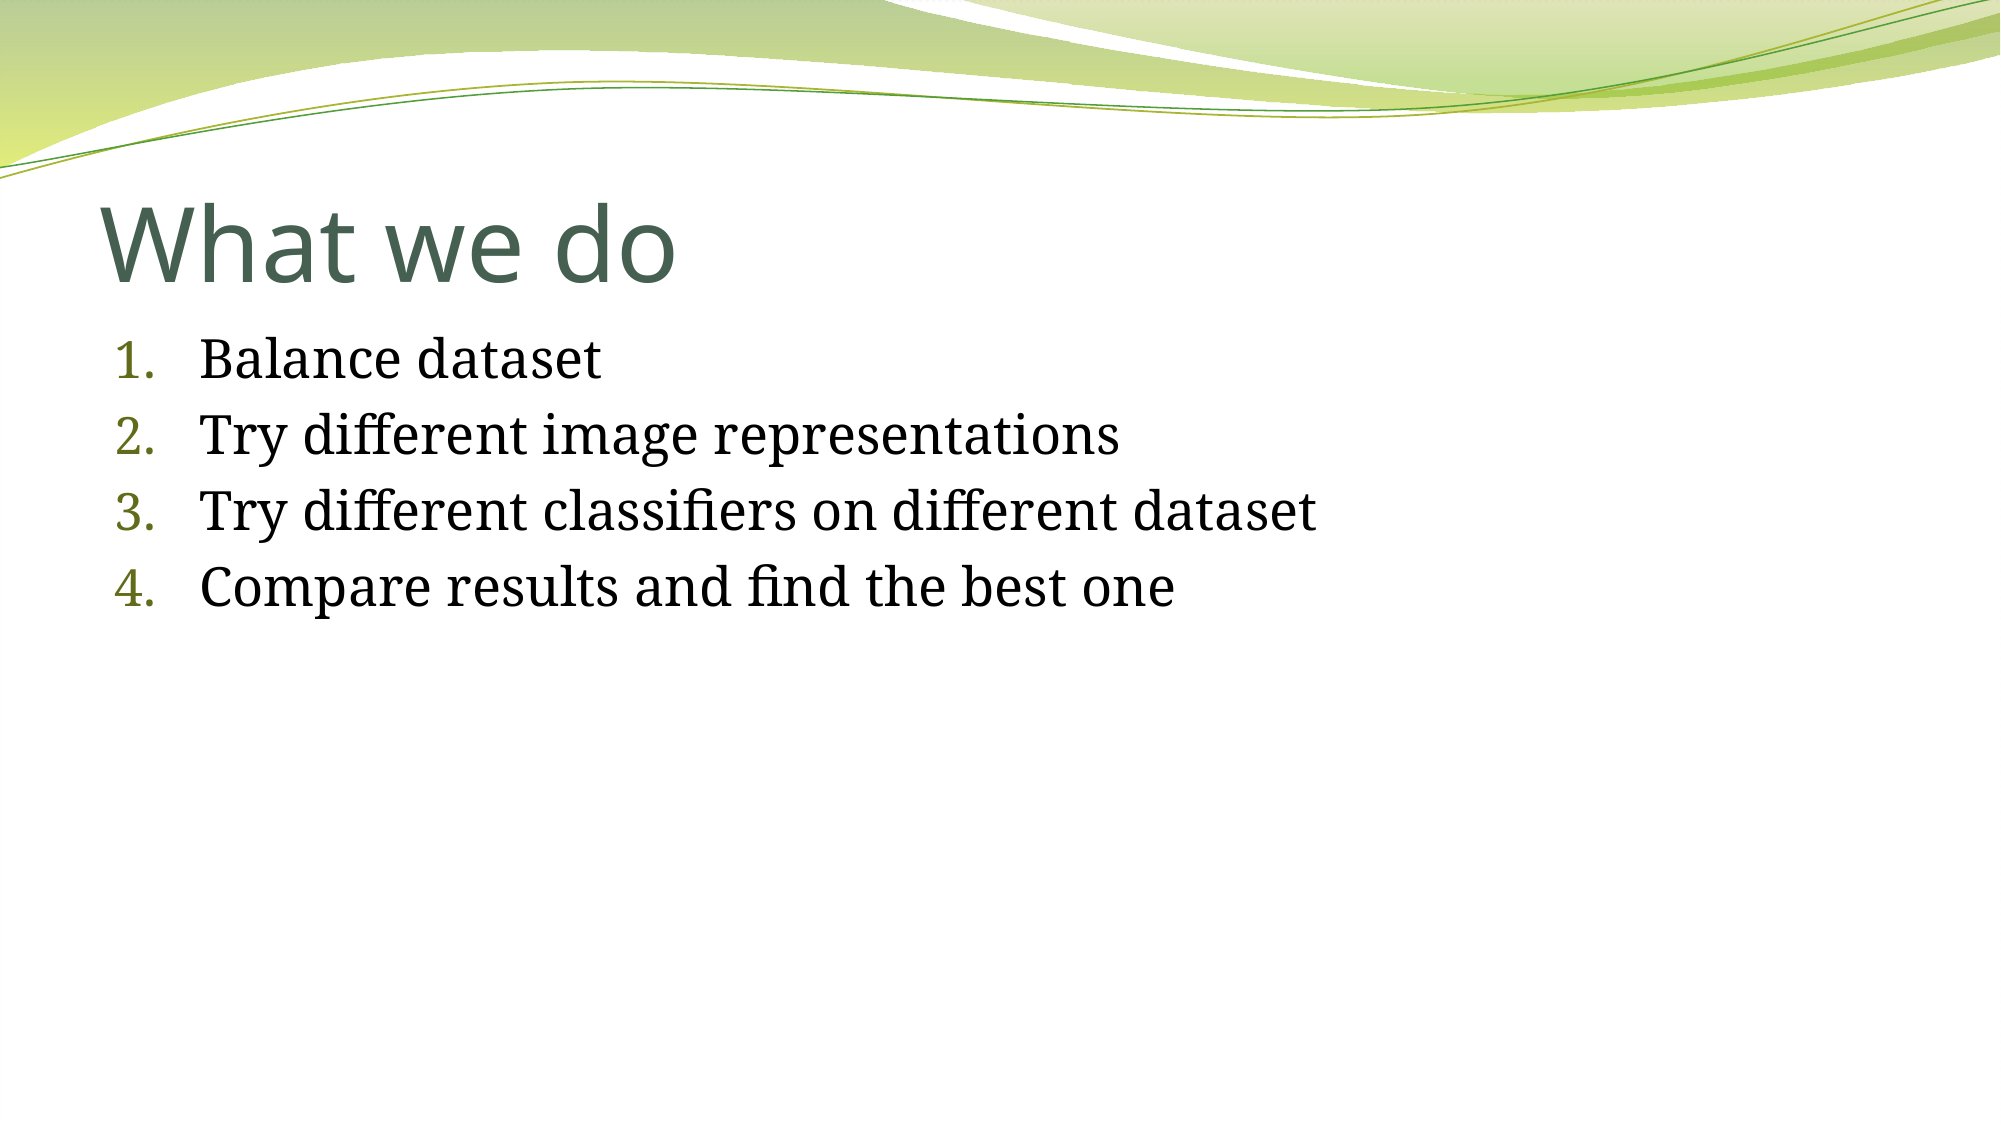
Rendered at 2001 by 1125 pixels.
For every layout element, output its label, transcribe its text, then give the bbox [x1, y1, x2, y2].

list Balance dataset Try different image representations Try different classifiers on different dataset Compare results and find the best one [99, 317, 1900, 1038]
title What we do [99, 115, 1900, 303]
